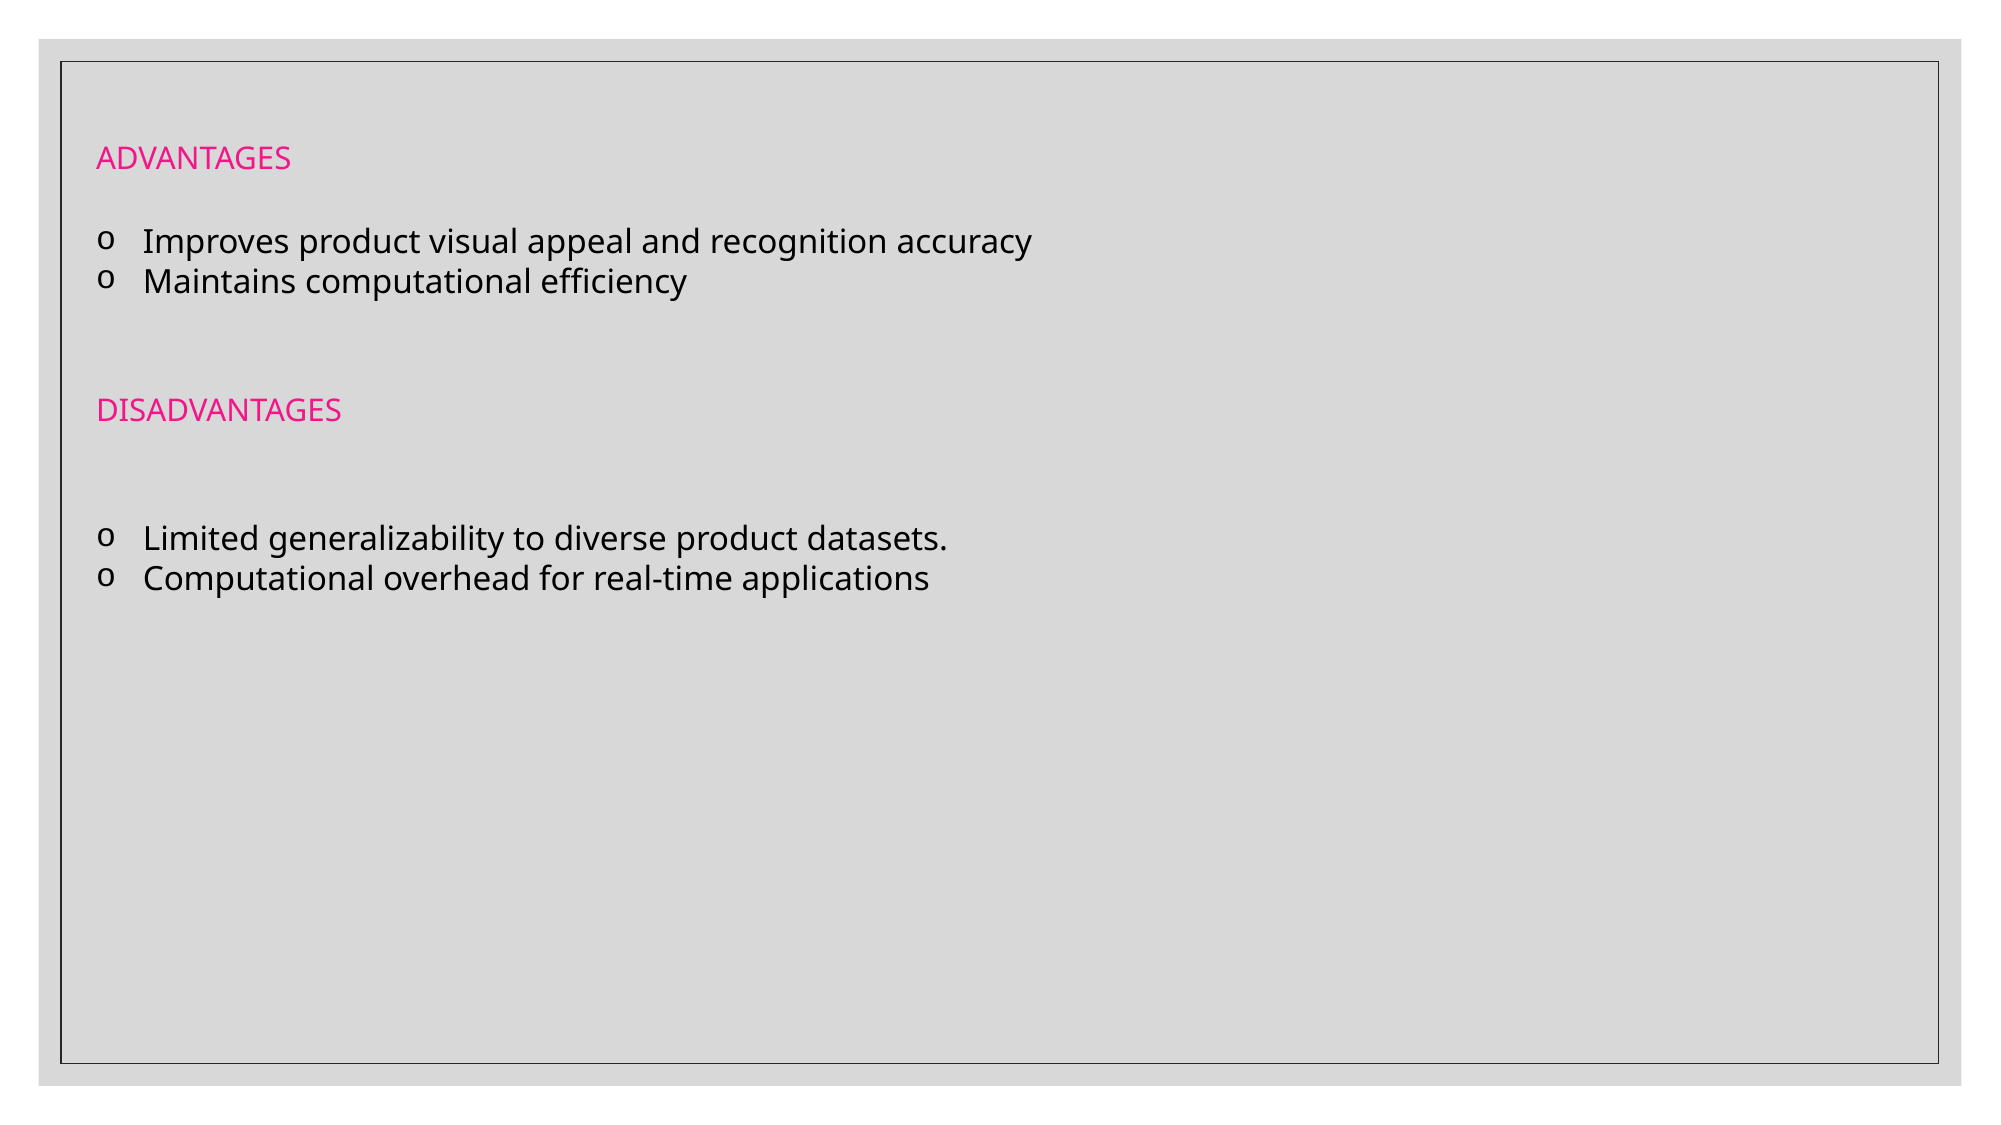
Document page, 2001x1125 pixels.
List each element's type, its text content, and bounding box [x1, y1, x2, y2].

text_box ADVANTAGES Improves product visual appeal and recognition accuracy Maintains computational efficiency DISADVANTAGES Limited generalizability to diverse product datasets. Computational overhead for real-time applications [81, 130, 1919, 605]
